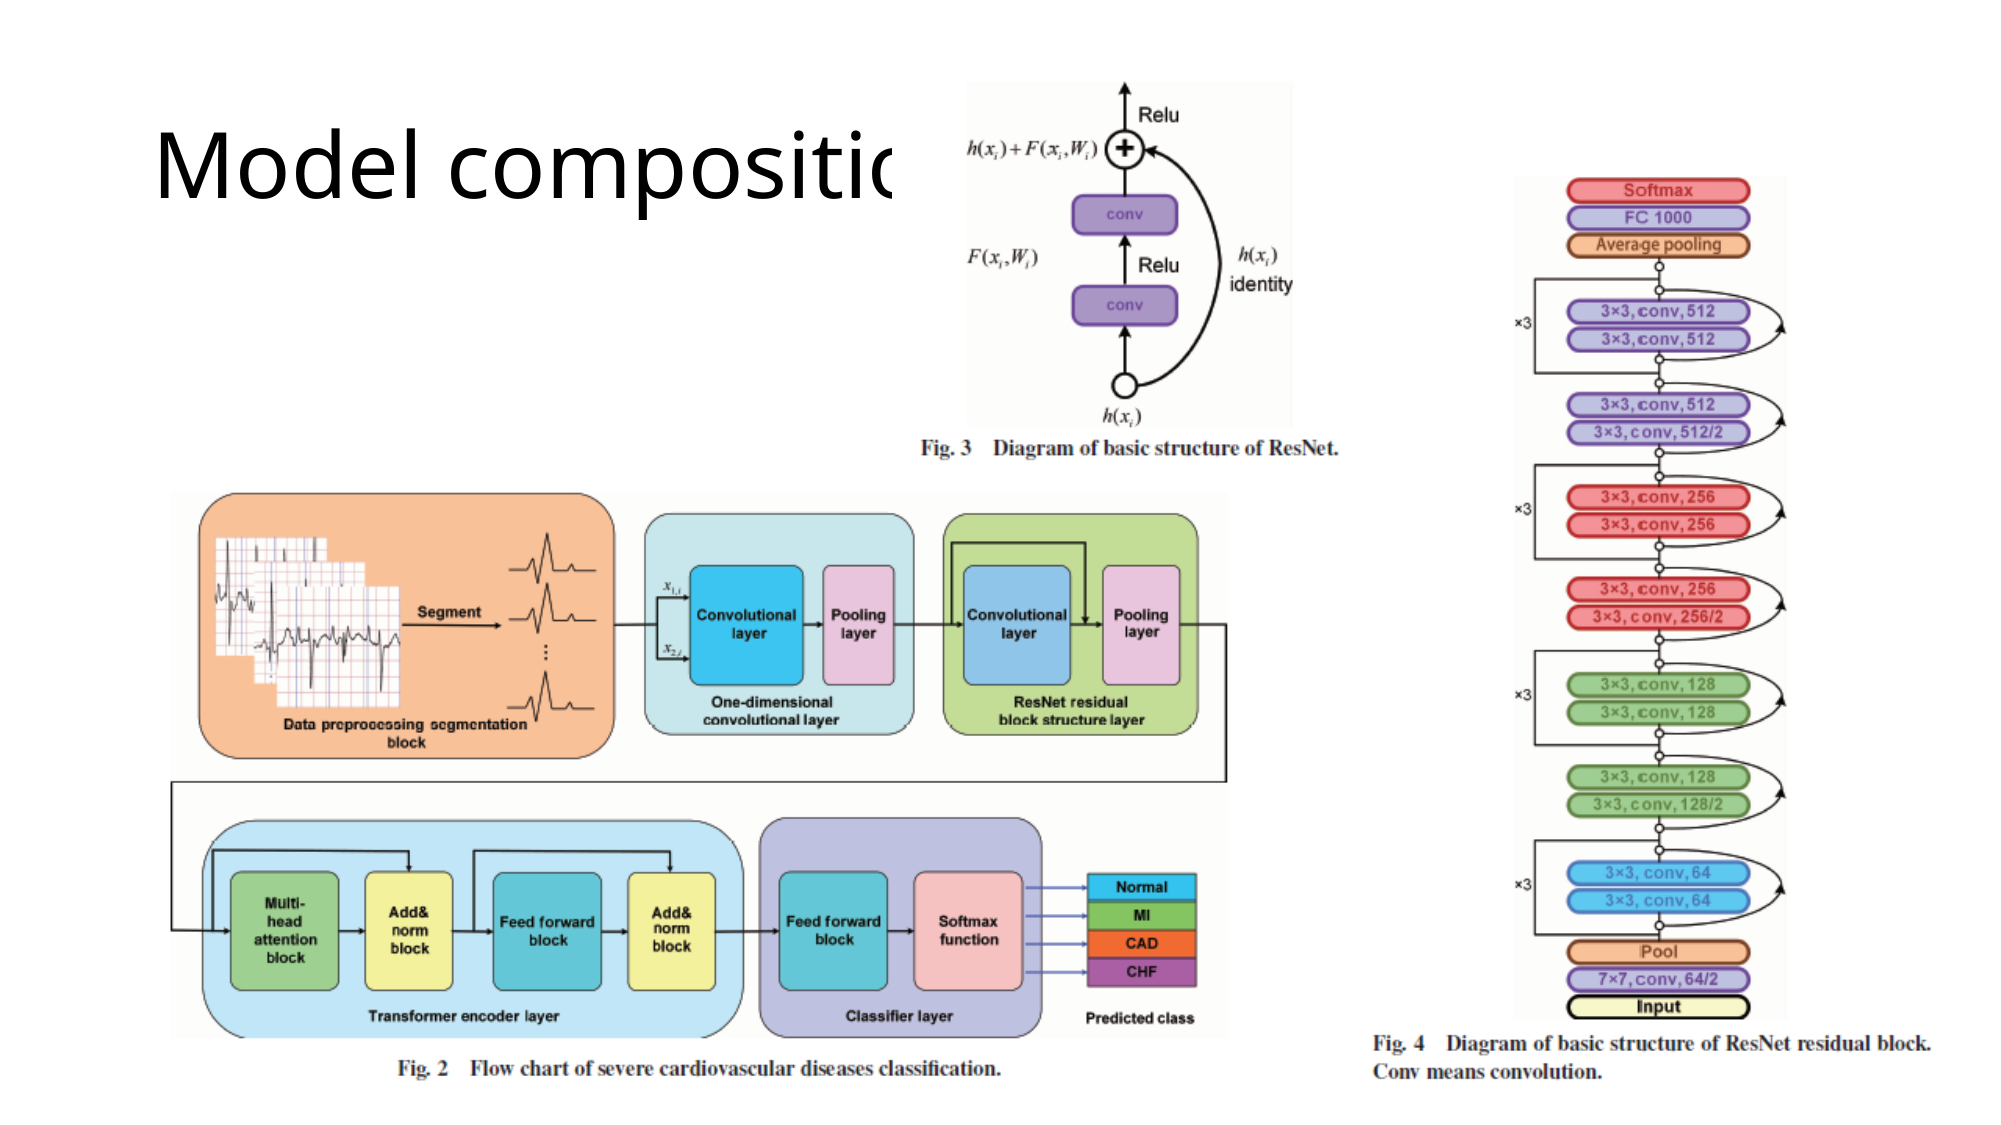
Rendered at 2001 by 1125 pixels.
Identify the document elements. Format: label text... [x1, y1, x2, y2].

picture [148, 479, 1240, 1087]
title Model composition [137, 59, 1863, 278]
picture [1353, 151, 1945, 1087]
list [892, 60, 1354, 465]
